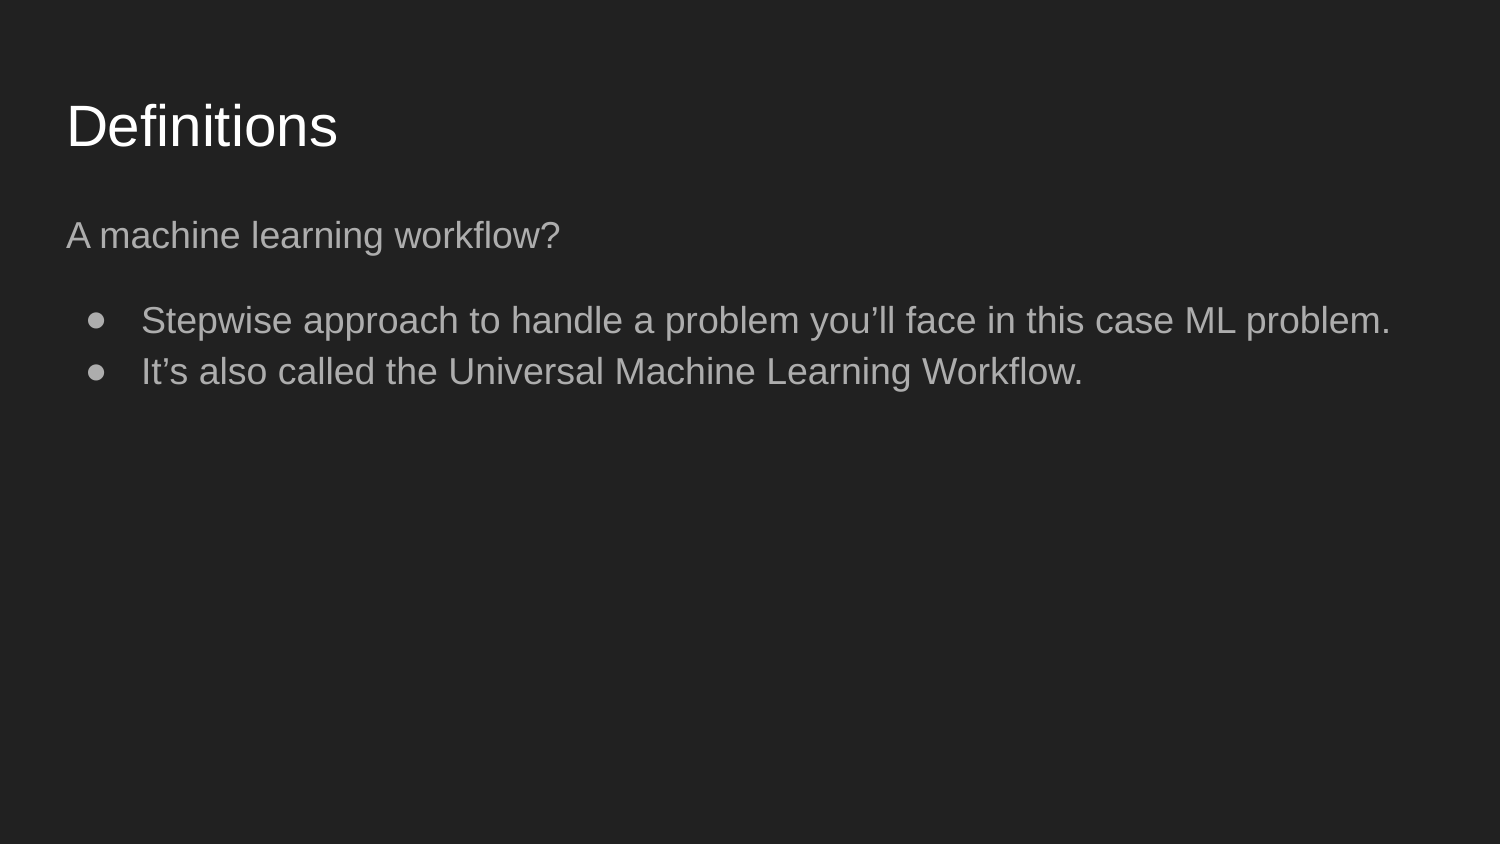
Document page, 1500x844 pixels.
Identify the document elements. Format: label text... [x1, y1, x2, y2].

title Definitions [51, 72, 1449, 167]
list A machine learning workflow? Stepwise approach to handle a problem you’ll face in this case ML problem. It’s also called the Universal Machine Learning Workflow. [51, 189, 1449, 750]
